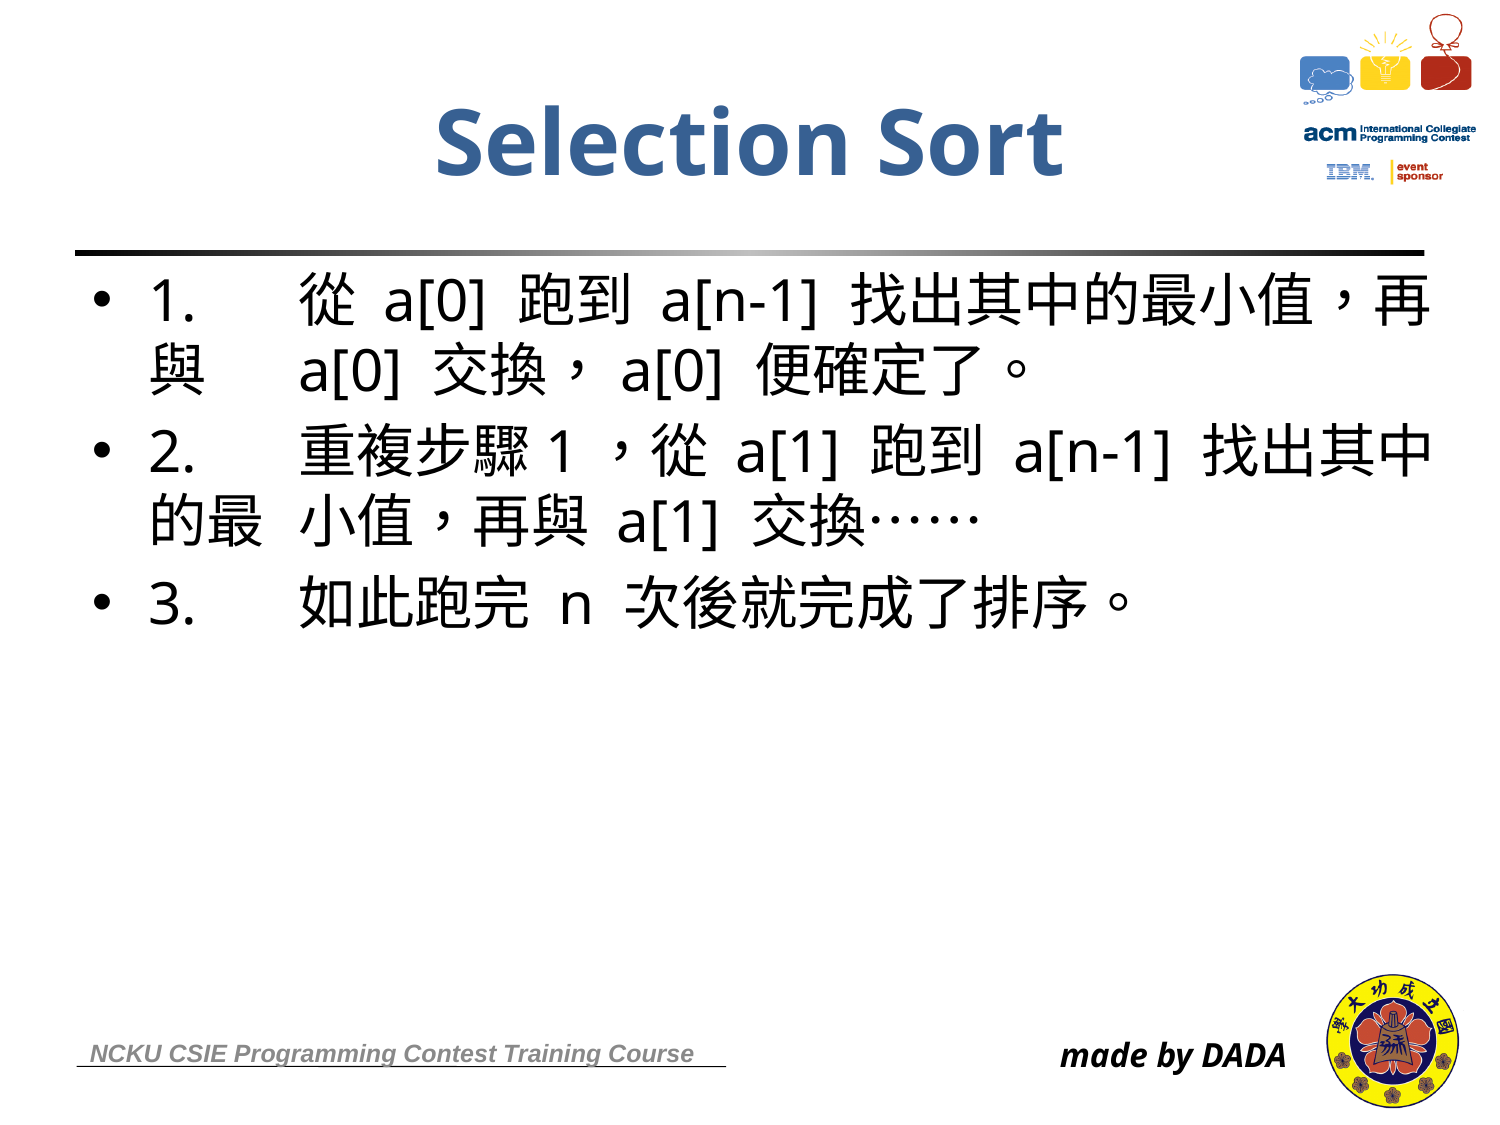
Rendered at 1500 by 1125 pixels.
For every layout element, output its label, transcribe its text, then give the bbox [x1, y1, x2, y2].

picture [1317, 970, 1465, 1114]
picture [1292, 11, 1480, 188]
list 1. 從 a[0] 跑到 a[n-1] 找出其中的最小值，再與 a[0] 交換，a[0] 便確定了。 2. 重複步驟1，從 a[1] 跑到 a[n-1] 找出其中的最 小值，再與 a[1] 交換…… 3. 如此跑完 n 次後就完成了排序。 [76, 255, 1461, 998]
title Selection Sort [75, 45, 1425, 233]
